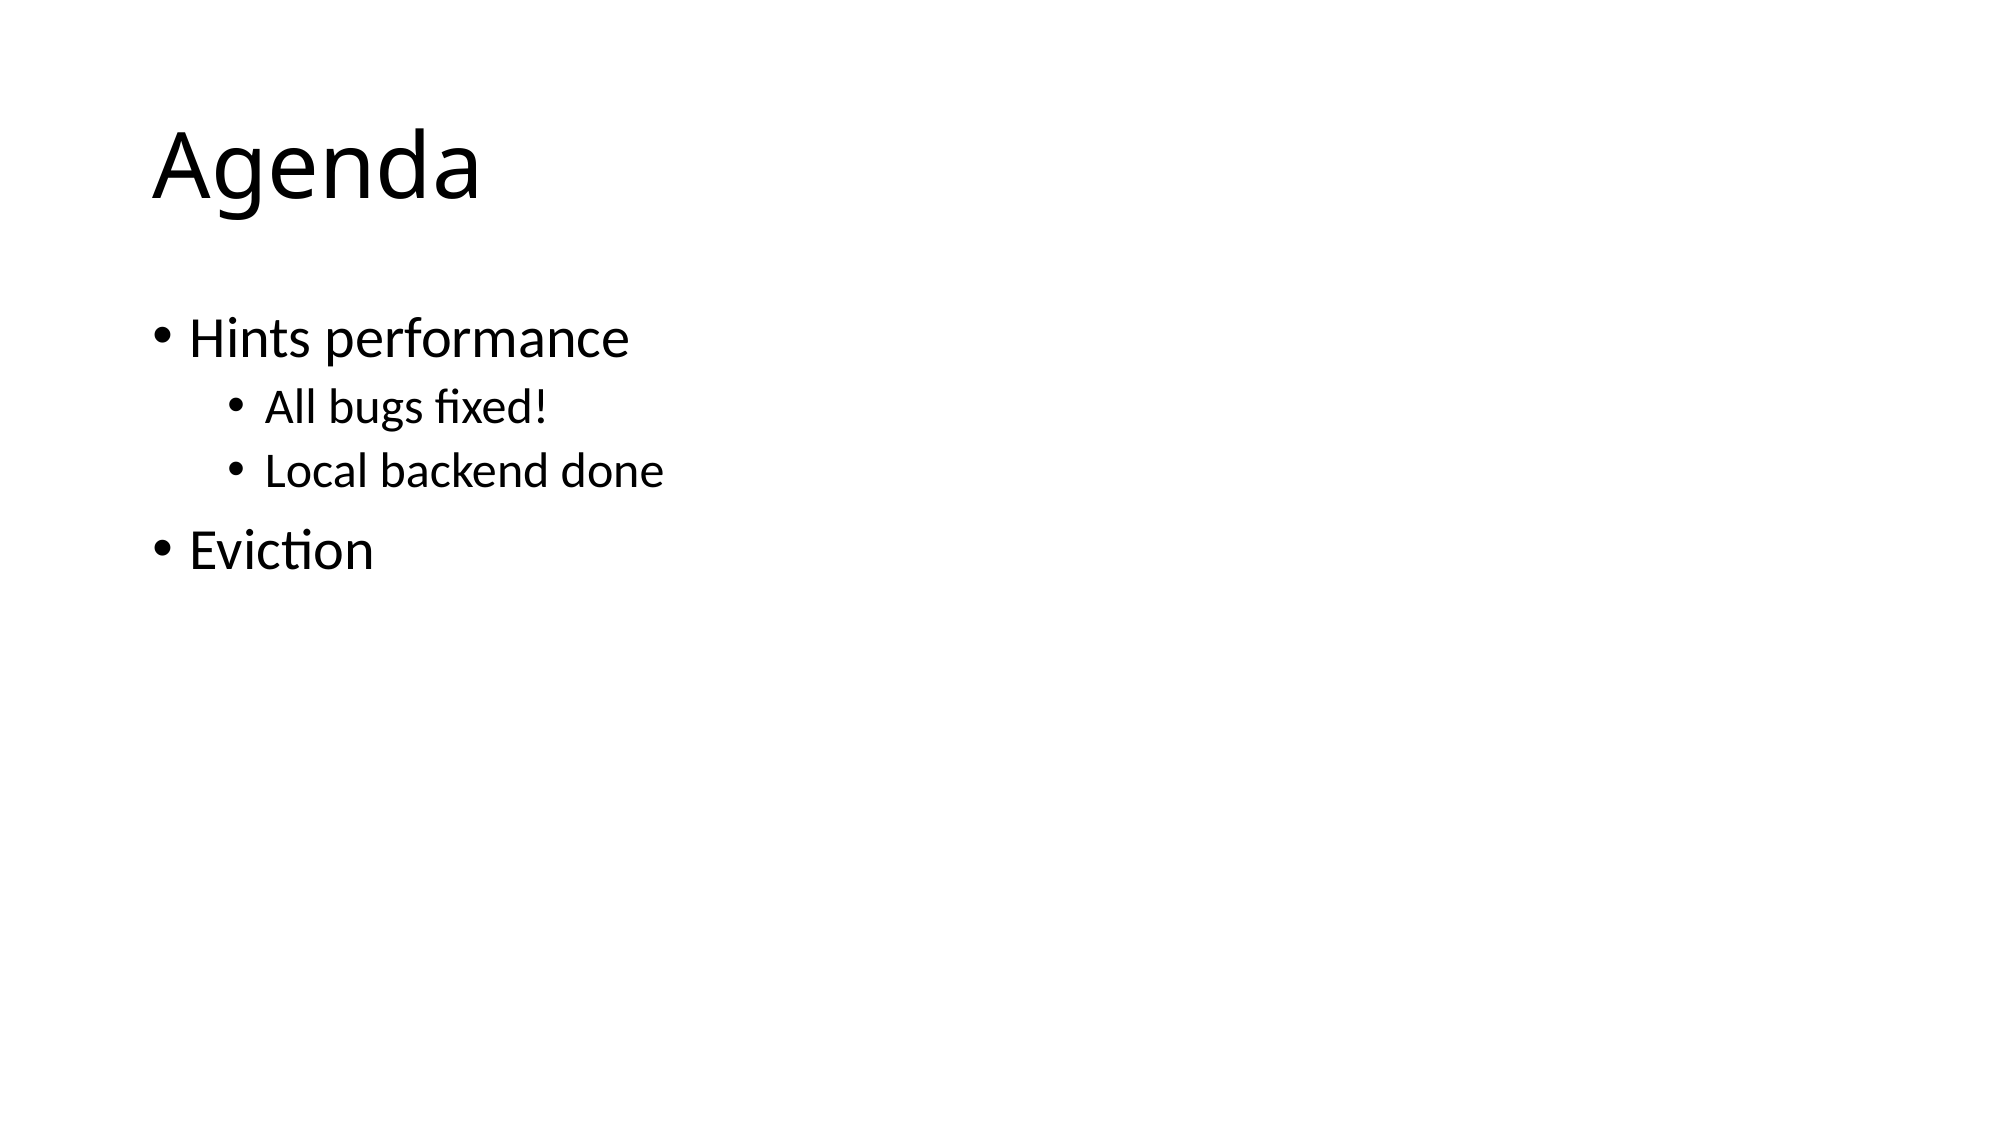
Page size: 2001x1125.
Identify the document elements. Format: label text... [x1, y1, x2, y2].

title Agenda [137, 59, 1863, 278]
list Hints performance All bugs fixed! Local backend done Eviction [137, 299, 1863, 1014]
